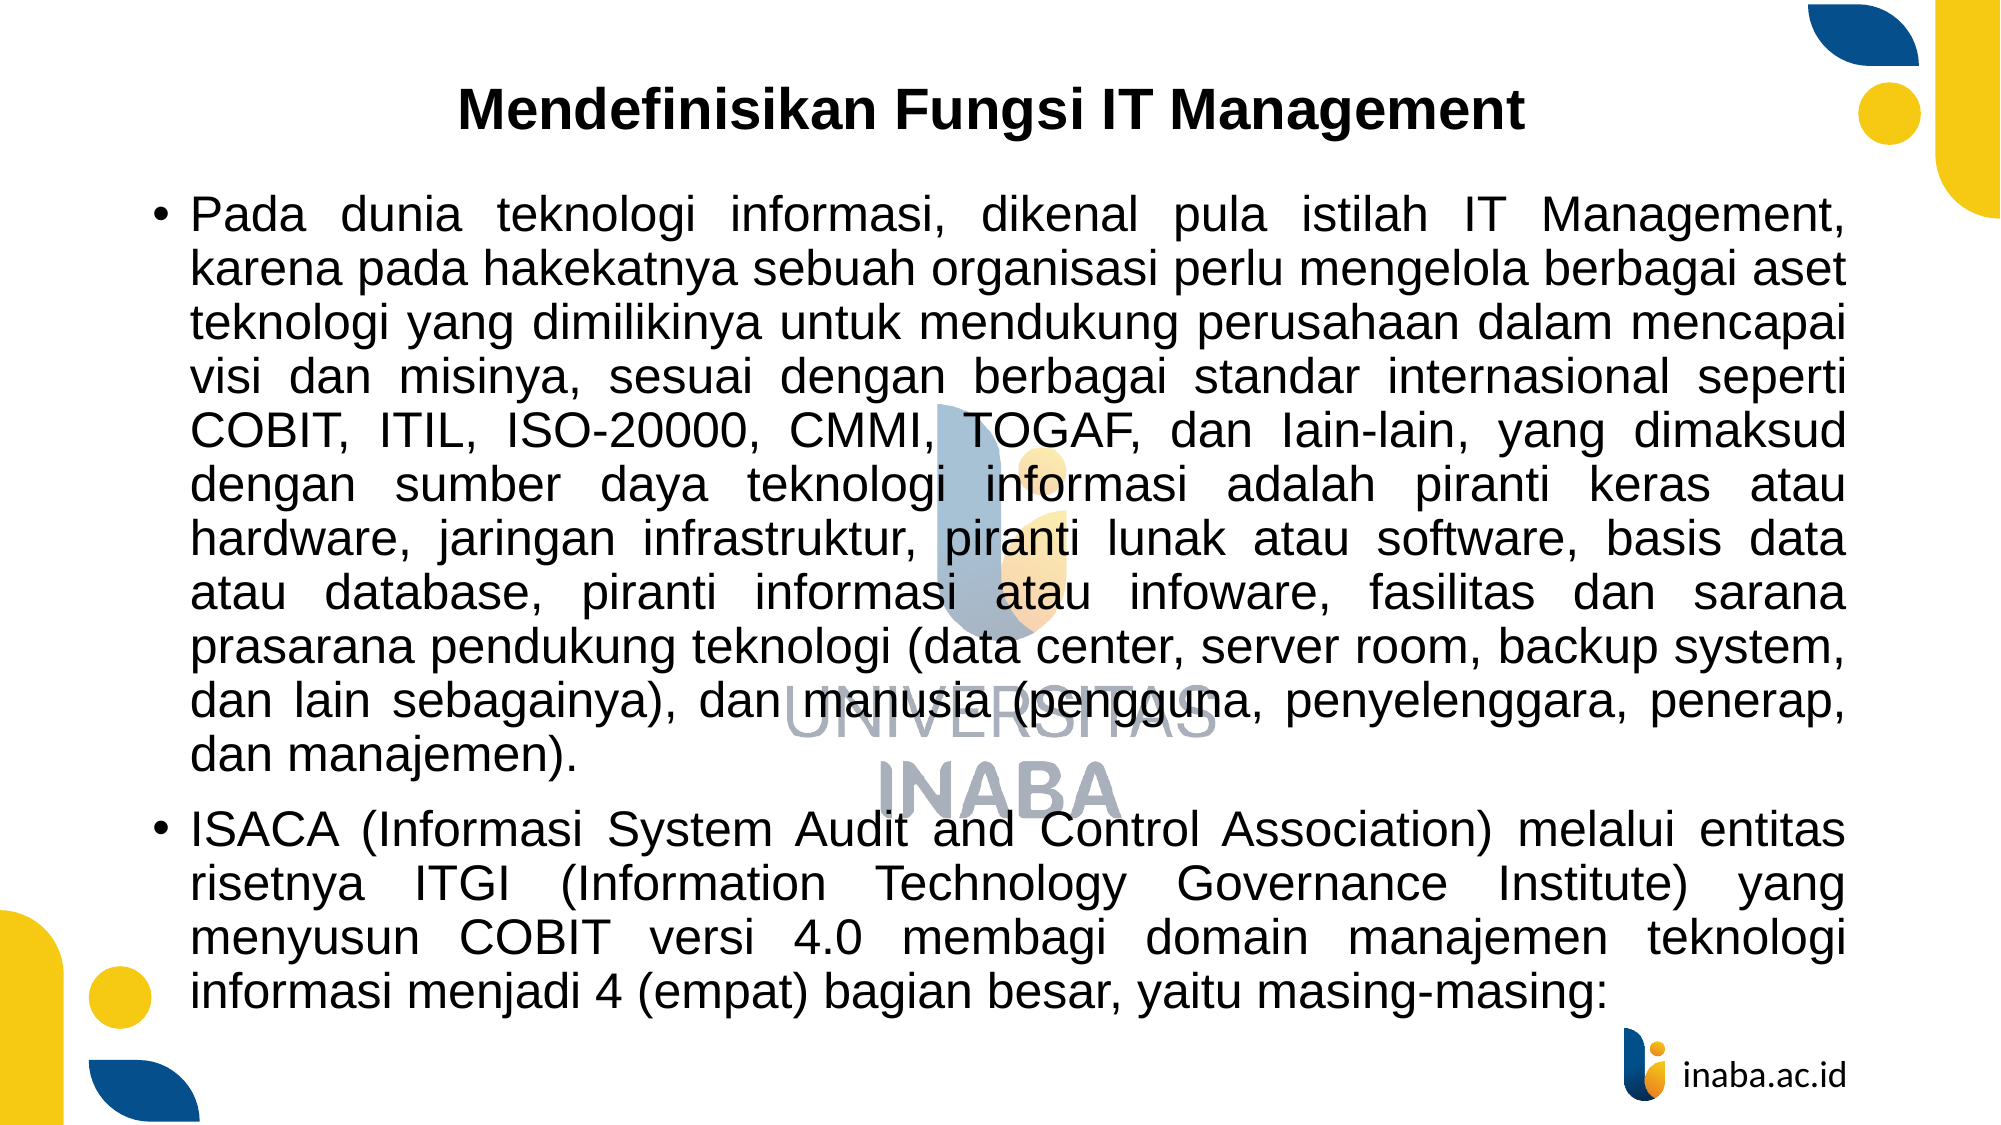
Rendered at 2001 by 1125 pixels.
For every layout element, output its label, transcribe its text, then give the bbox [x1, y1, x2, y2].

picture [1624, 1028, 1665, 1101]
list Pada dunia teknologi informasi, dikenal pula istilah IT Management, karena pada hakekatnya sebuah organisasi perlu mengelola berbagai aset teknologi yang dimilikinya untuk mendukung perusahaan dalam mencapai visi dan misinya, sesuai dengan berbagai standar internasional seperti COBIT, ITIL, ISO-20000, CMMI, TOGAF, dan Iain-lain, yang dimaksud dengan sumber daya teknologi informasi adalah piranti keras atau hardware, jaringan infrastruktur, piranti lunak atau software, basis data atau database, piranti informasi atau infoware, fasilitas dan sarana prasarana pendukung teknologi (data center, server room, backup system, dan lain sebagainya), dan manusia (pengguna, penyelenggara, penerap, dan manajemen). ISACA (Informasi System Audit and Control Association) melalui entitas risetnya ITGI (Information Technology Governance Institute) yang menyusun COBIT versi 4.0 membagi domain manajemen teknologi informasi menjadi 4 (empat) bagian besar, yaitu masing-masing: [137, 181, 1863, 1019]
title Mendefinisikan Fungsi IT Management [137, 59, 1863, 163]
